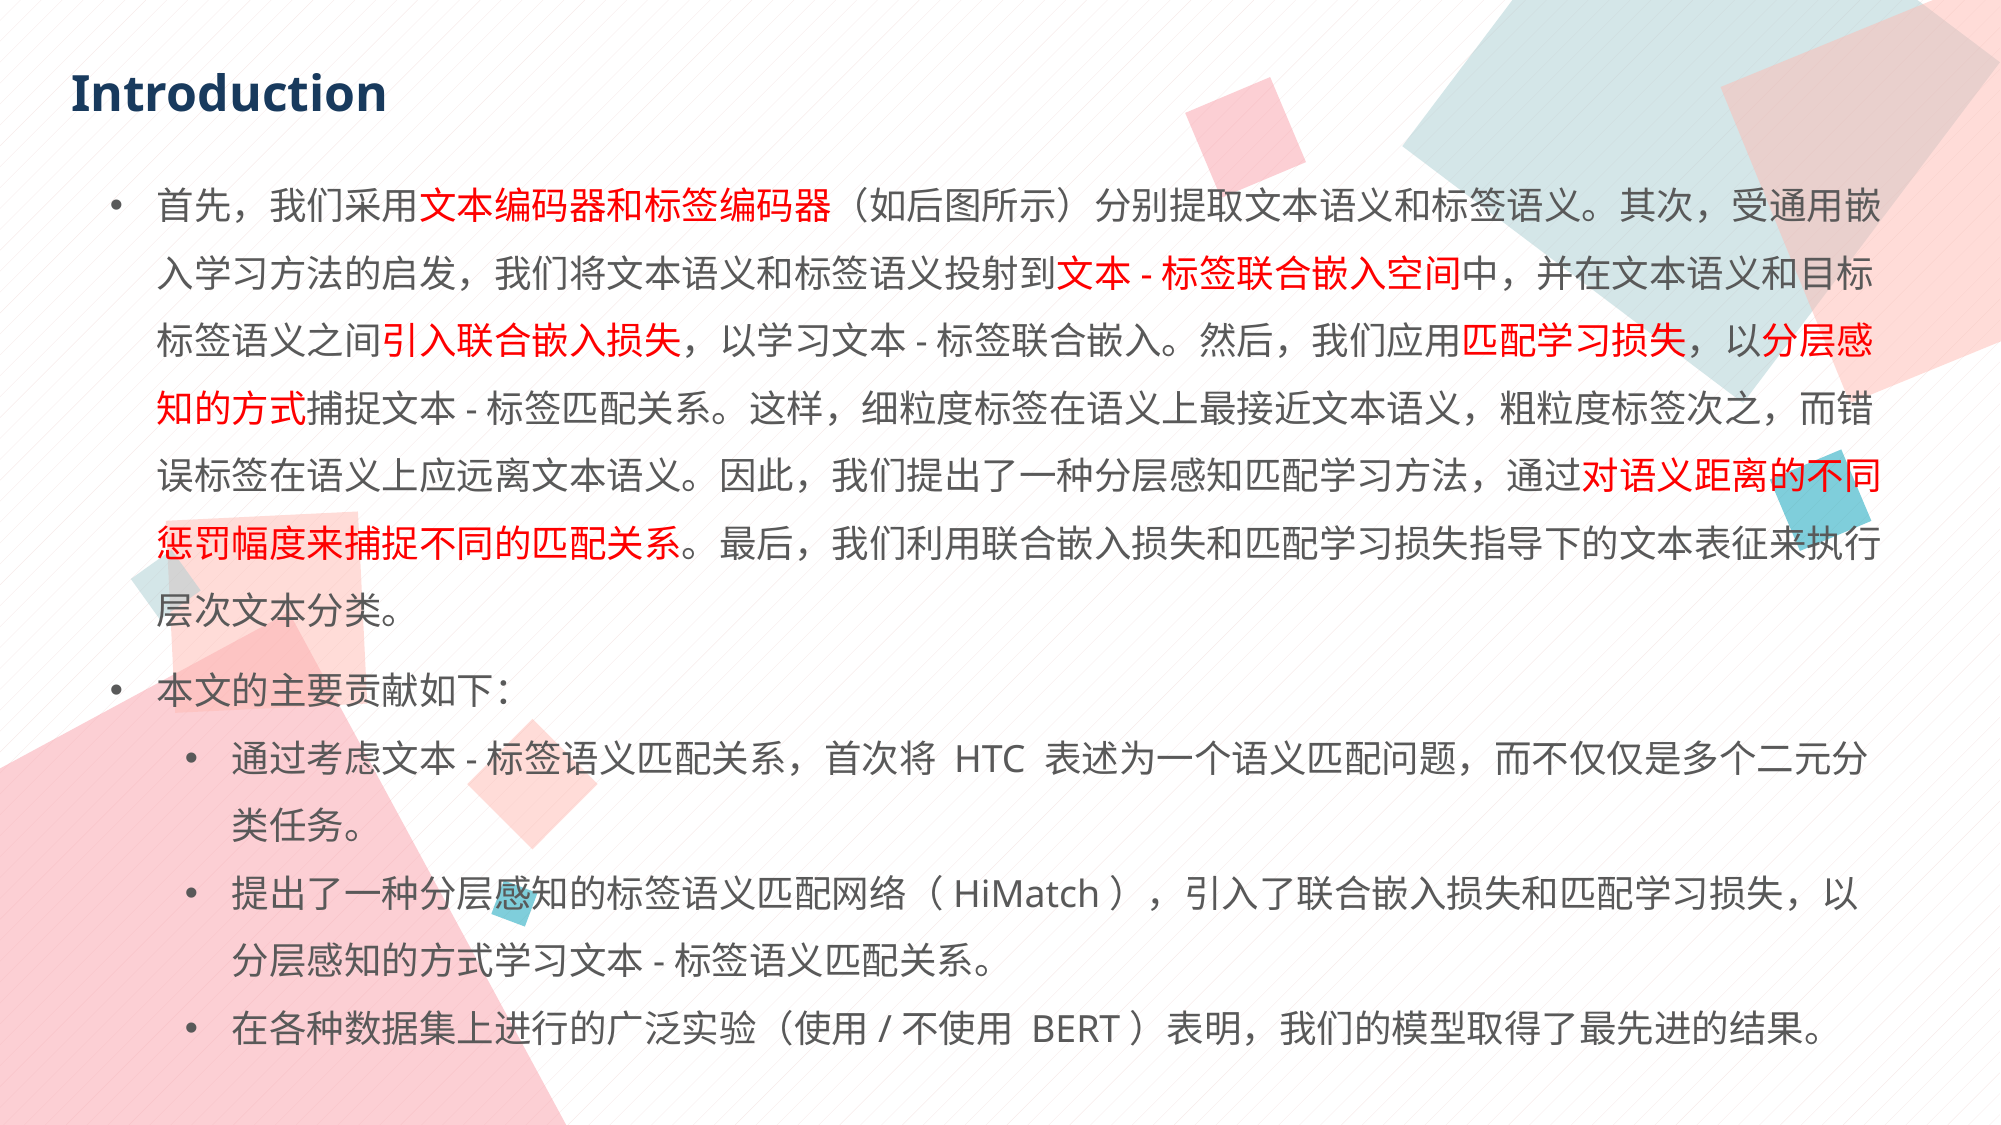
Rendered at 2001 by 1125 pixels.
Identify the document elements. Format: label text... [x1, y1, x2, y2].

text_box 首先，我们采用文本编码器和标签编码器（如后图所示）分别提取文本语义和标签语义。其次，受通用嵌入学习方法的启发，我们将文本语义和标签语义投射到文本-标签联合嵌入空间中，并在文本语义和目标标签语义之间引入联合嵌入损失，以学习文本-标签联合嵌入。然后，我们应用匹配学习损失，以分层感知的方式捕捉文本-标签匹配关系。这样，细粒度标签在语义上最接近文本语义，粗粒度标签次之，而错误标签在语义上应远离文本语义。因此，我们提出了一种分层感知匹配学习方法，通过对语义距离的不同惩罚幅度来捕捉不同的匹配关系。最后，我们利用联合嵌入损失和匹配学习损失指导下的文本表征来执行层次文本分类。 本文的主要贡献如下： 通过考虑文本-标签语义匹配关系，首次将 HTC 表述为一个语义匹配问题，而不仅仅是多个二元分类任务。 提出了一种分层感知的标签语义匹配网络（HiMatch），引入了联合嵌入损失和匹配学习损失，以分层感知的方式学习文本-标签语义匹配关系。 在各种数据集上进行的广泛实验（使用/不使用 BERT）表明，我们的模型取得了最先进的结果。 [95, 152, 1908, 1072]
list Introduction [55, 51, 417, 140]
